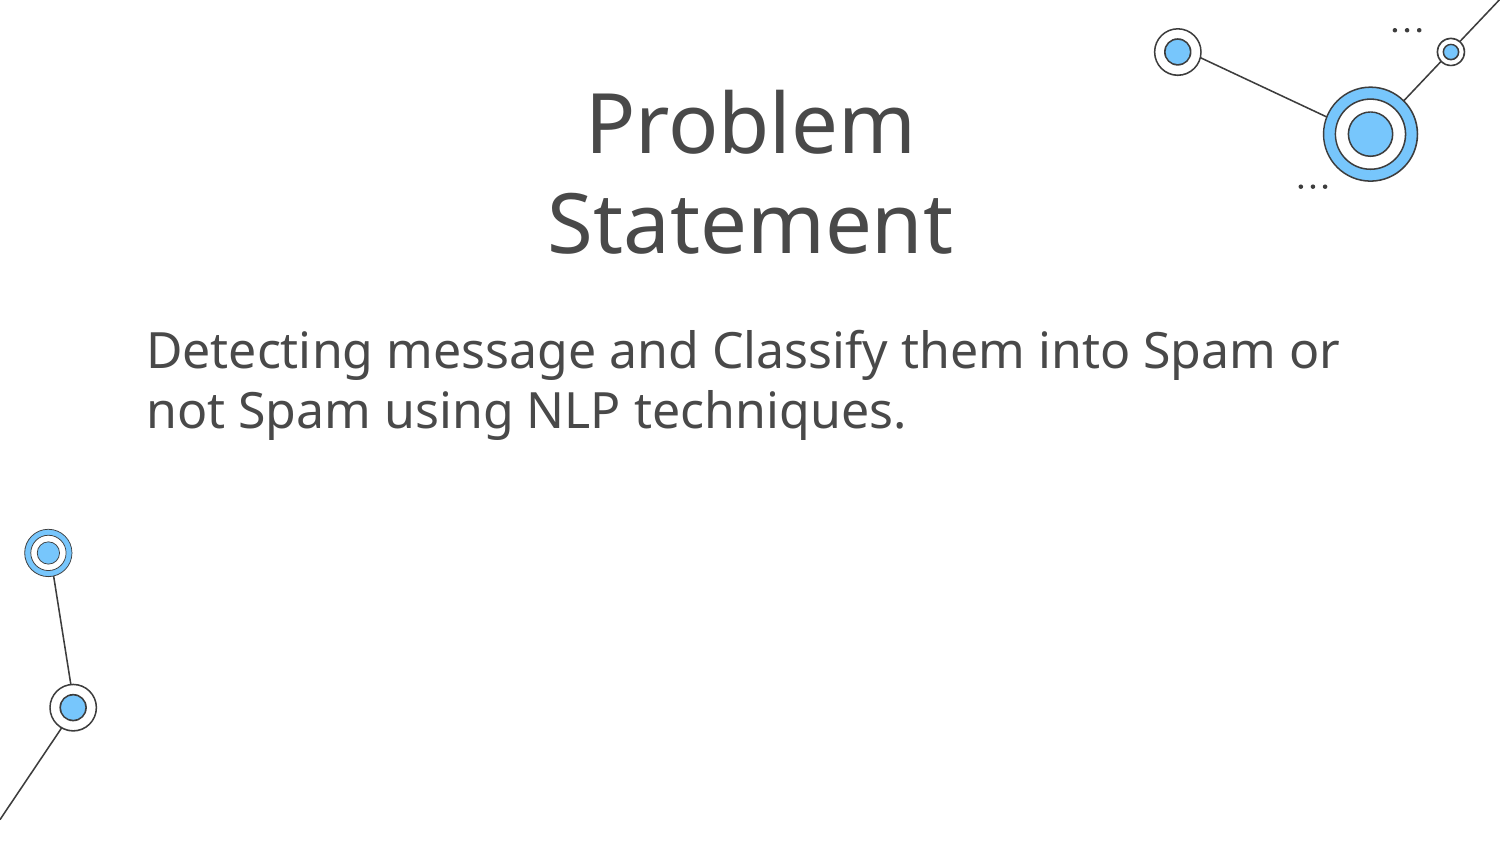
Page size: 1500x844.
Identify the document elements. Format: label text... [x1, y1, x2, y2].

list Detecting message and Classify them into Spam or not Spam using NLP techniques. [131, 261, 1396, 526]
title Problem Statement [415, 55, 1086, 150]
